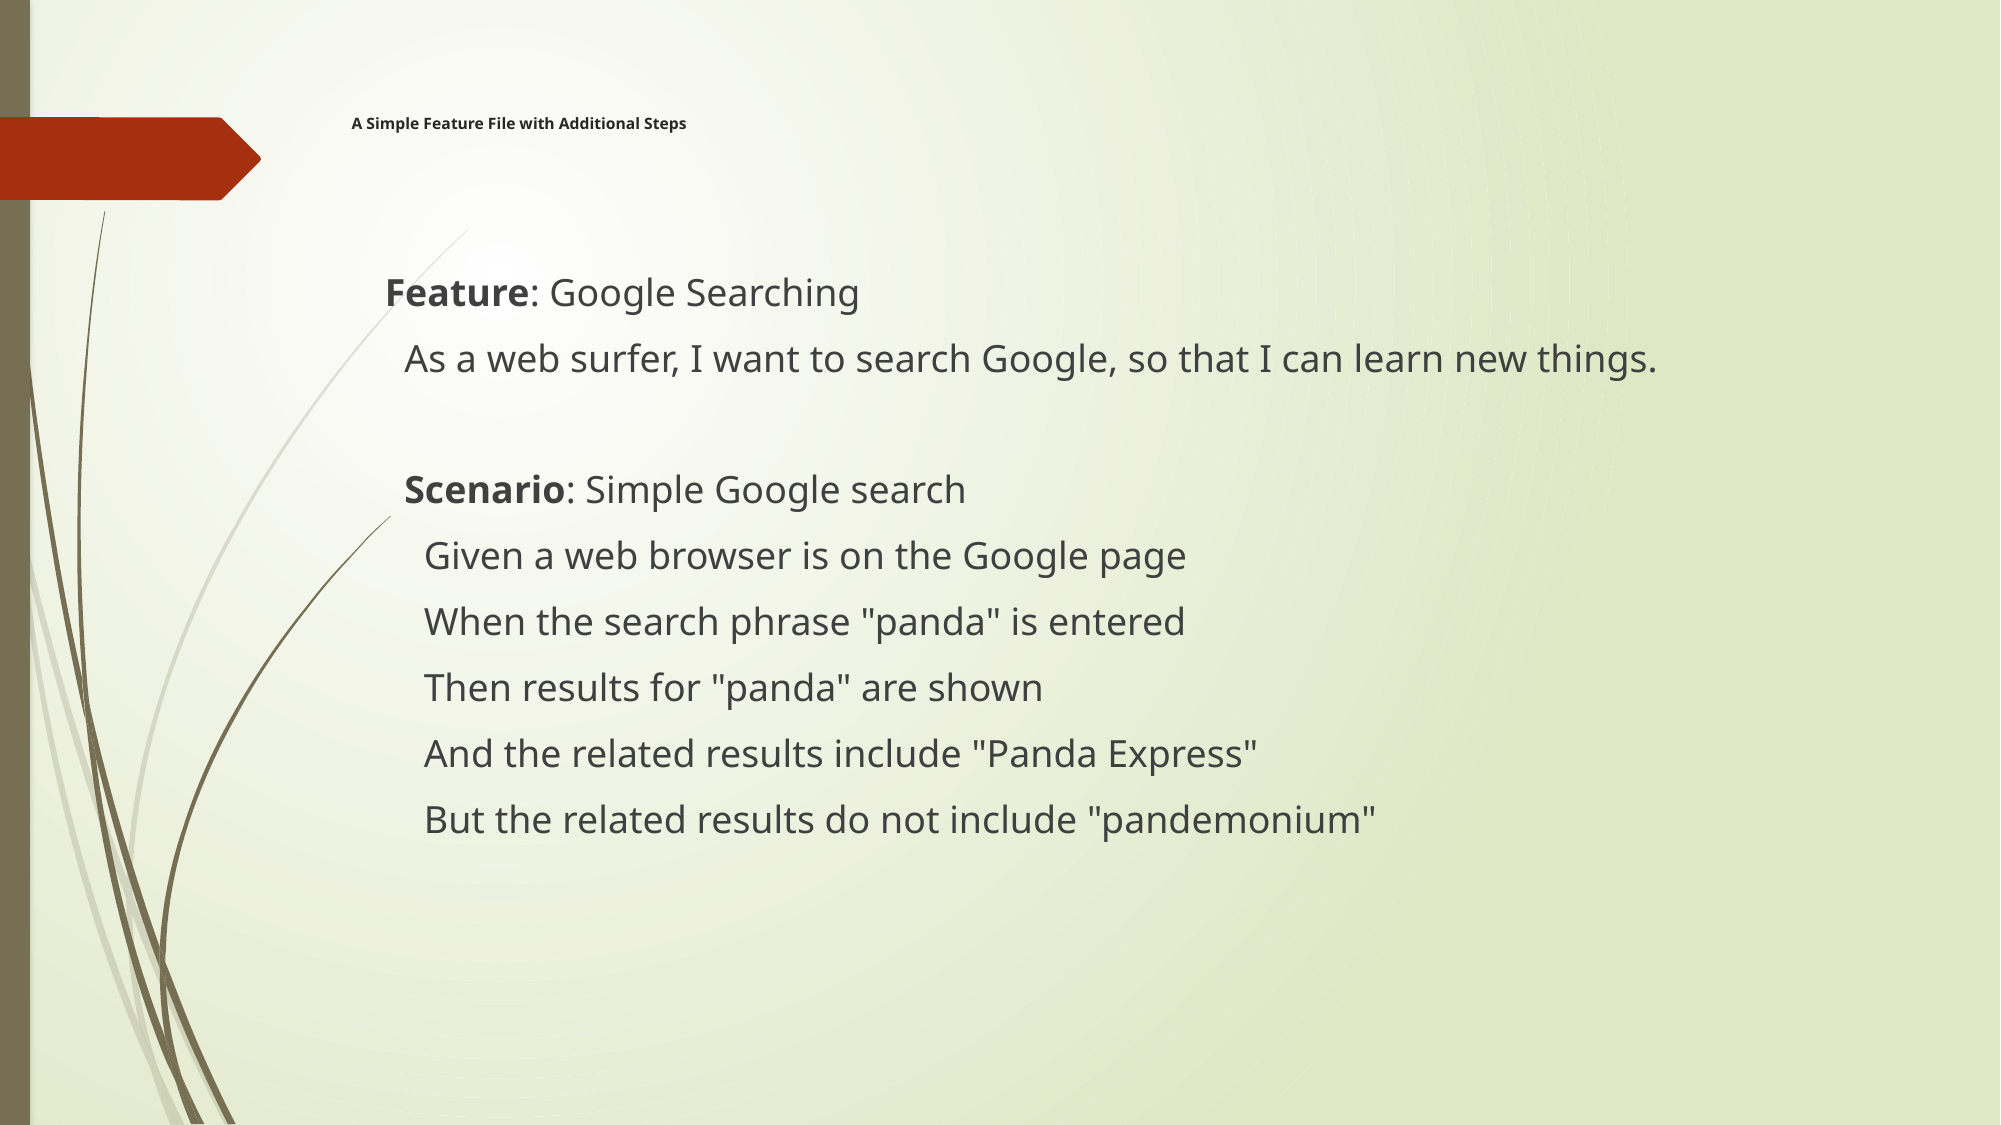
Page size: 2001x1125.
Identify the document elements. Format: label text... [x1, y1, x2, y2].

title A Simple Feature File with Additional Steps [336, 106, 1799, 237]
list Feature: Google Searching As a web surfer, I want to search Google, so that I can learn new things. Scenario: Simple Google search Given a web browser is on the Google page When the search phrase "panda" is entered Then results for "panda" are shown And the related results include "Panda Express" But the related results do not include "pandemonium" [369, 261, 1833, 881]
